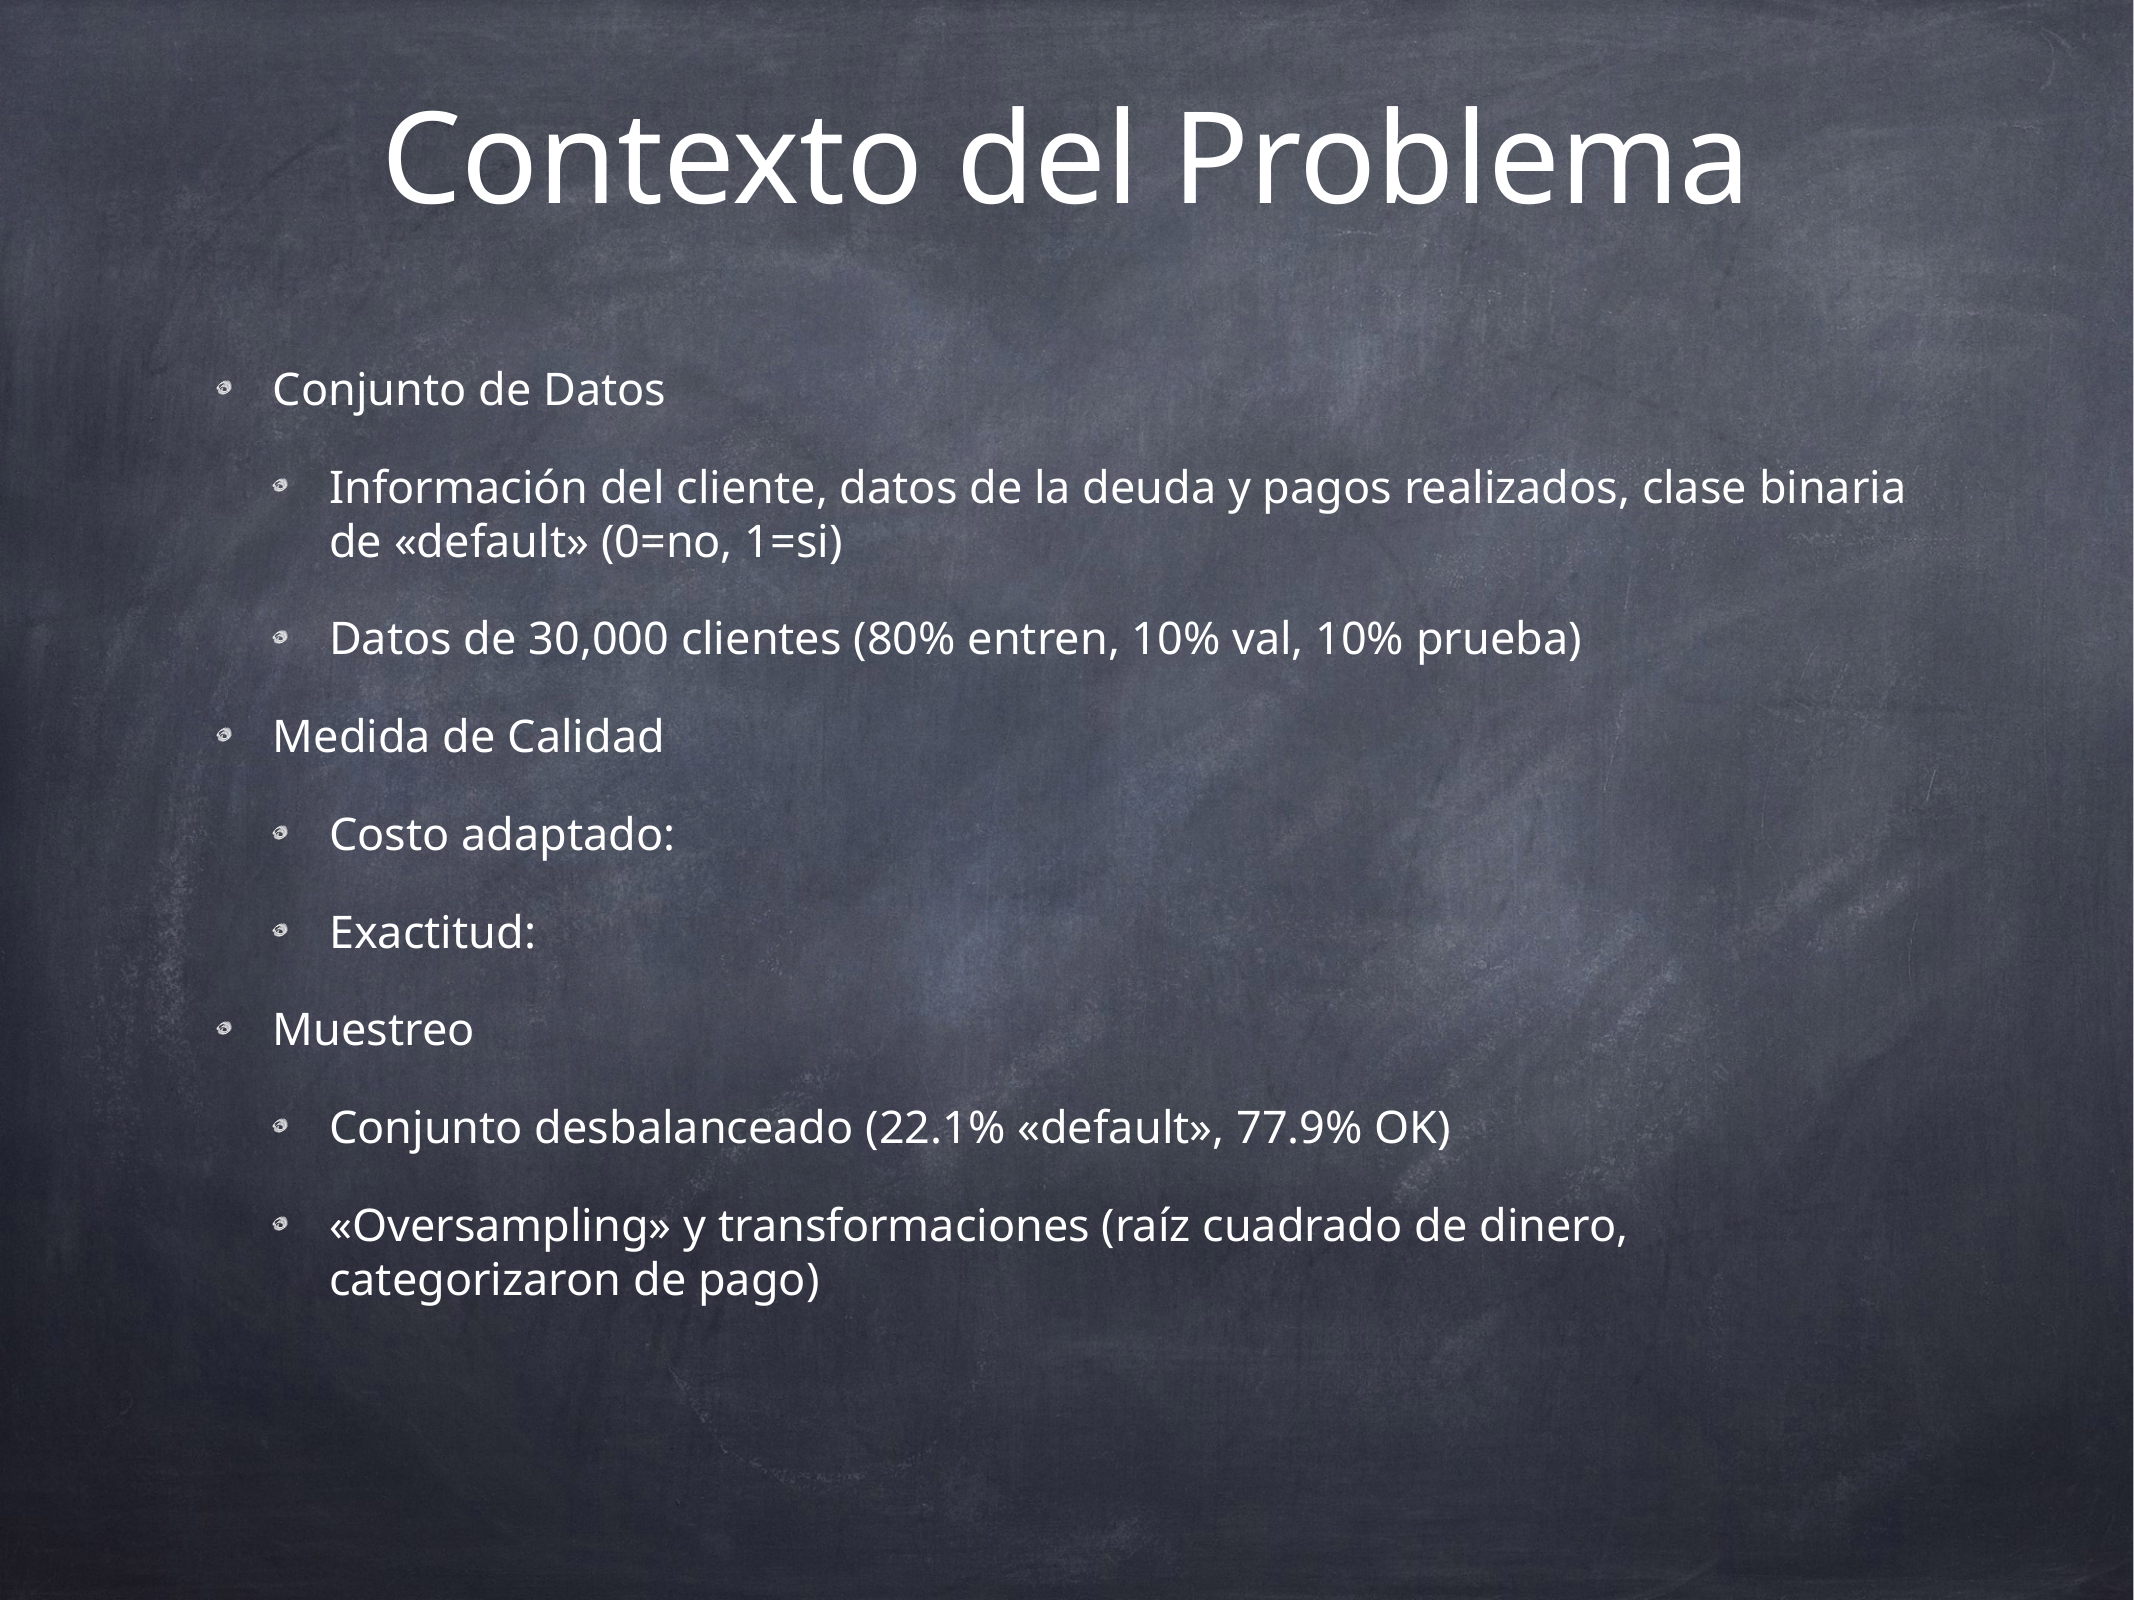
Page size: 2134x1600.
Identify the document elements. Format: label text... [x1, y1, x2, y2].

title Contexto del Problema [207, 32, 1926, 268]
list Conjunto de Datos Información del cliente, datos de la deuda y pagos realizados, clase binaria de «default» (0=no, 1=si) Datos de 30,000 clientes (80% entren, 10% val, 10% prueba) Medida de Calidad Costo adaptado: Exactitud: Muestreo Conjunto desbalanceado (22.1% «default», 77.9% OK) «Oversampling» y transformaciones (raíz cuadrado de dinero, categorizaron de pago) [207, 268, 1926, 1397]
picture [0, 0, 2134, 1600]
